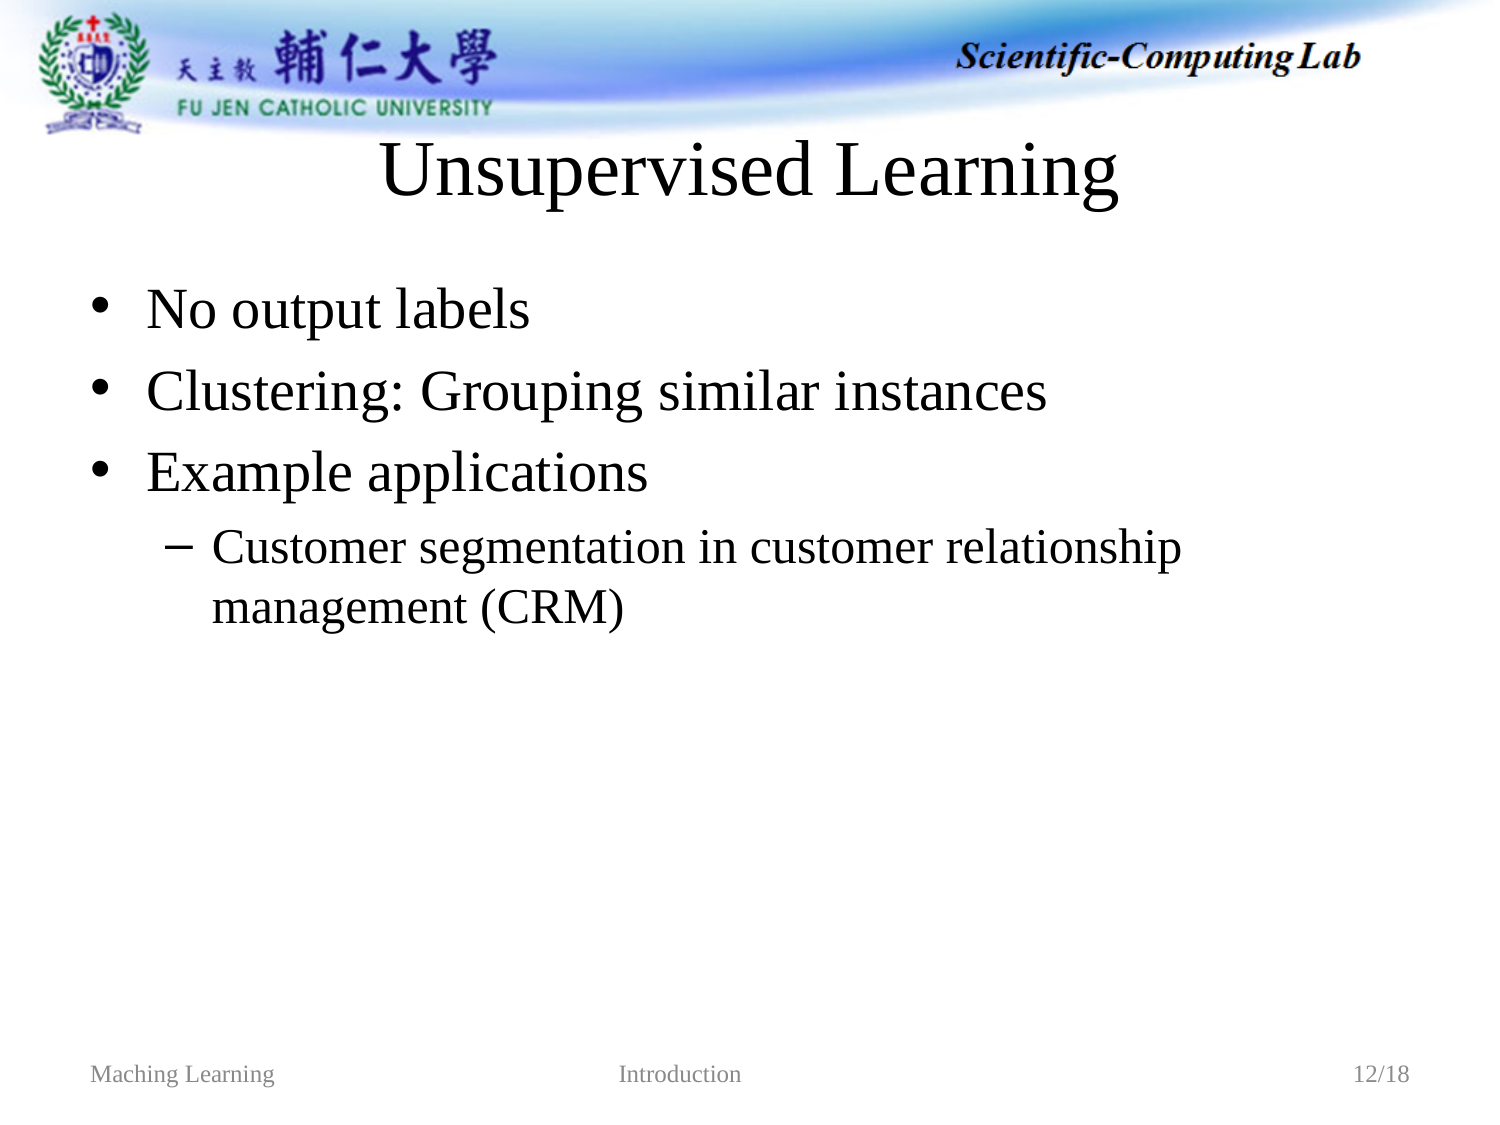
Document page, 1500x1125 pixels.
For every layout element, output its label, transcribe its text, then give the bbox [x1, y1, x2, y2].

slide_number 12/18 [1074, 1042, 1425, 1103]
title Unsupervised Learning [75, 70, 1425, 258]
list No output labels Clustering: Grouping similar instances Example applications Customer segmentation in customer relationship management (CRM) [74, 262, 1426, 1006]
slide_number Maching Learning [75, 1042, 425, 1103]
picture [0, 0, 1500, 1125]
footer Introduction [442, 1042, 918, 1103]
